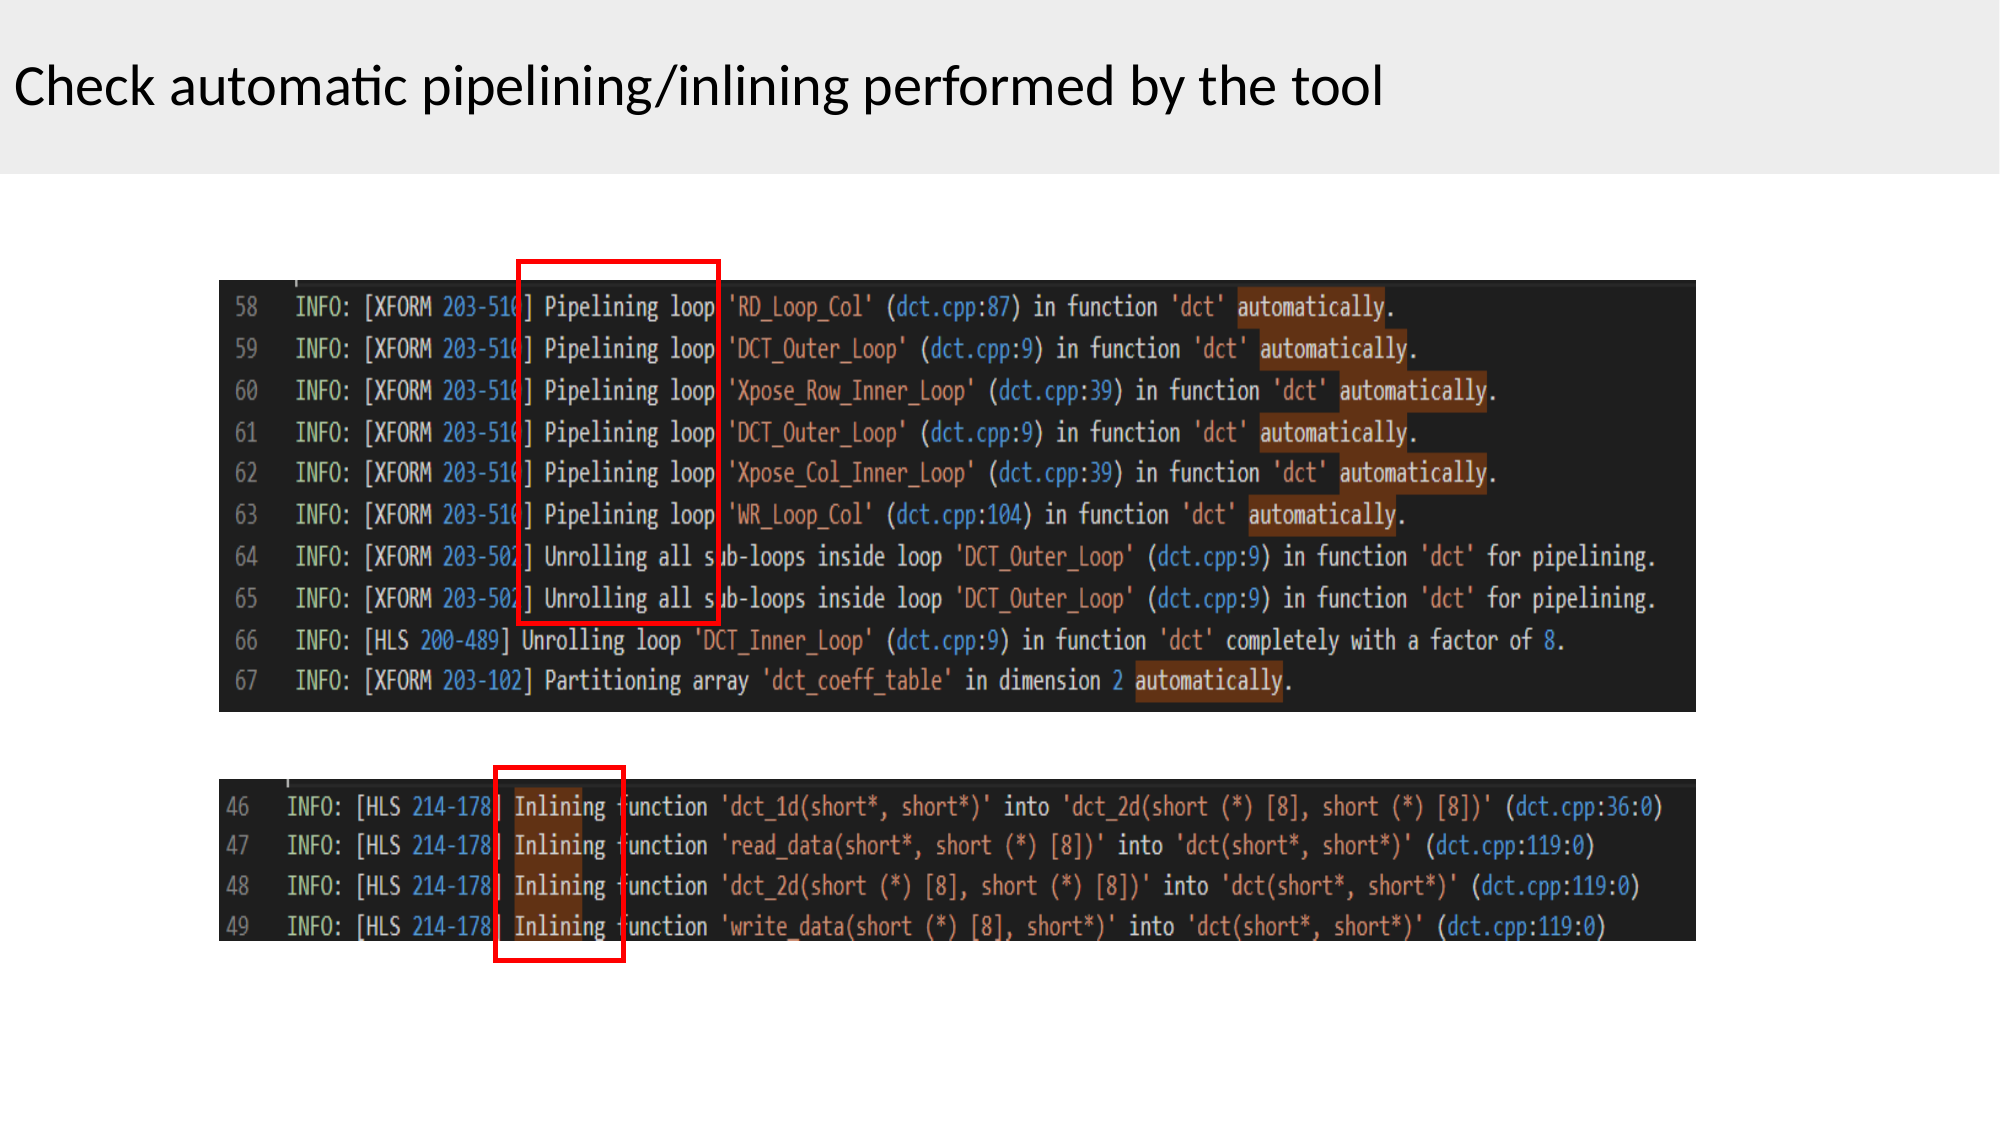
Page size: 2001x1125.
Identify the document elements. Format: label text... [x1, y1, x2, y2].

text_box Check automatic pipelining/inlining performed by the tool [0, 0, 2000, 174]
picture [218, 280, 1696, 712]
text_box [518, 260, 720, 280]
text_box [494, 941, 624, 962]
text_box [494, 766, 624, 779]
picture [218, 779, 1696, 941]
